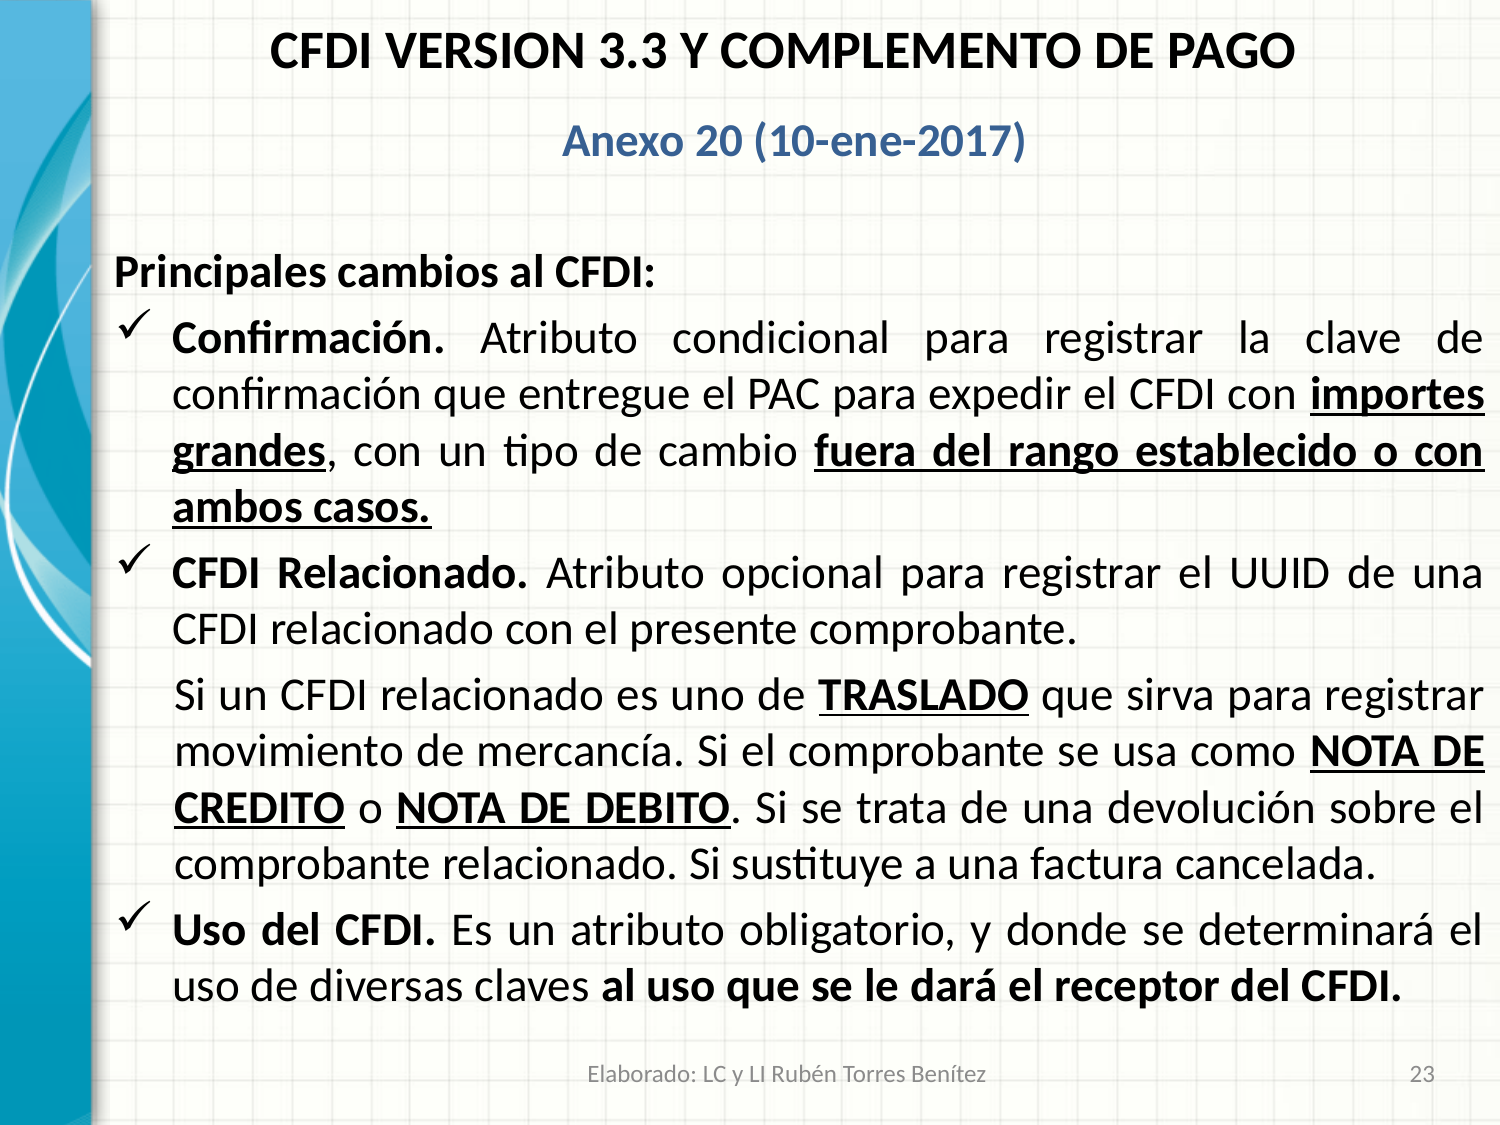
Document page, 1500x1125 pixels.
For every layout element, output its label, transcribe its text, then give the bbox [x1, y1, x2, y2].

text_box Anexo 20 (10-ene-2017) Principales cambios al CFDI: Confirmación. Atributo condicional para registrar la clave de confirmación que entregue el PAC para expedir el CFDI con importes grandes, con un tipo de cambio fuera del rango establecido o con ambos casos. CFDI Relacionado. Atributo opcional para registrar el UUID de una CFDI relacionado con el presente comprobante. Si un CFDI relacionado es uno de TRASLADO que sirva para registrar movimiento de mercancía. Si el comprobante se usa como NOTA DE CREDITO o NOTA DE DEBITO. Si se trata de una devolución sobre el comprobante relacionado. Si sustituye a una factura cancelada. Uso del CFDI. Es un atributo obligatorio, y donde se determinará el uso de diversas claves al uso que se le dará el receptor del CFDI. [100, 101, 1500, 1071]
footer Elaborado: LC y LI Rubén Torres Benítez [549, 1071, 1025, 1103]
slide_number 23 [1100, 1071, 1450, 1103]
text_box CFDI VERSION 3.3 Y COMPLEMENTO DE PAGO [121, 7, 1447, 101]
picture [0, 0, 1500, 1125]
